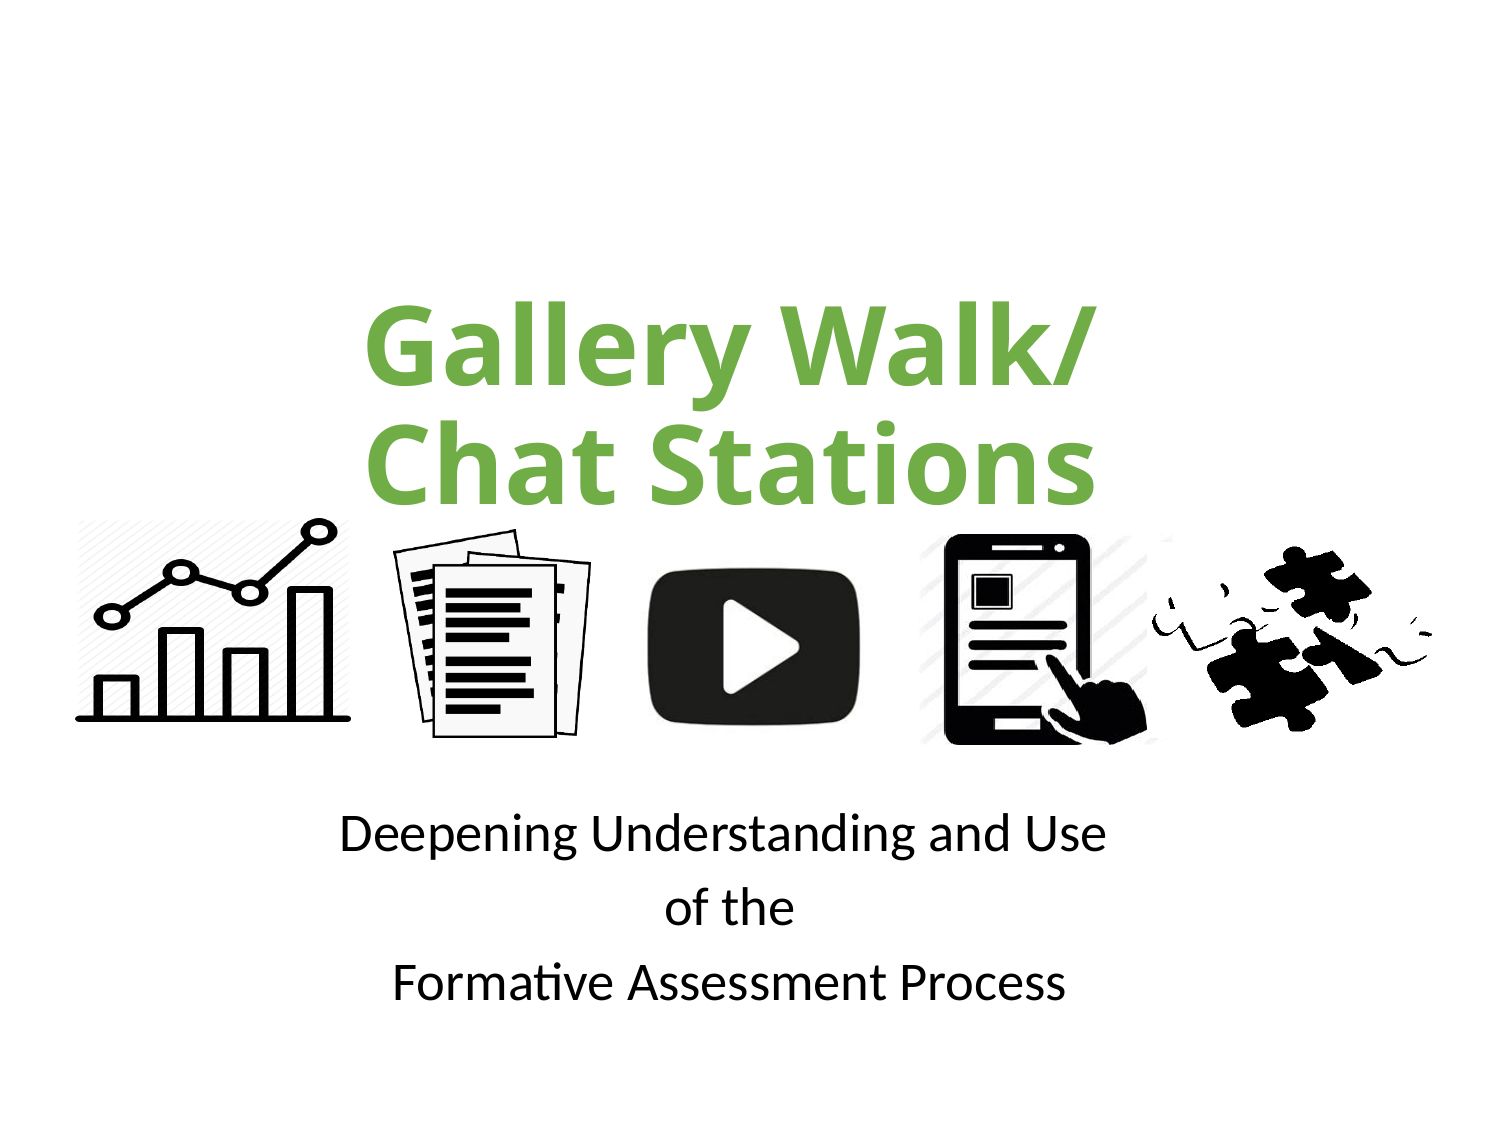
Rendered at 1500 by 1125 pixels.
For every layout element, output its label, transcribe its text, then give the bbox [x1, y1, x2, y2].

picture [918, 534, 1439, 745]
subtitle Deepening Understanding and Use of the Formative Assessment Process [308, 796, 1152, 1060]
picture [75, 518, 351, 722]
title Gallery Walk/ Chat Stations [0, 278, 1500, 573]
picture [640, 534, 868, 760]
picture [393, 529, 591, 738]
